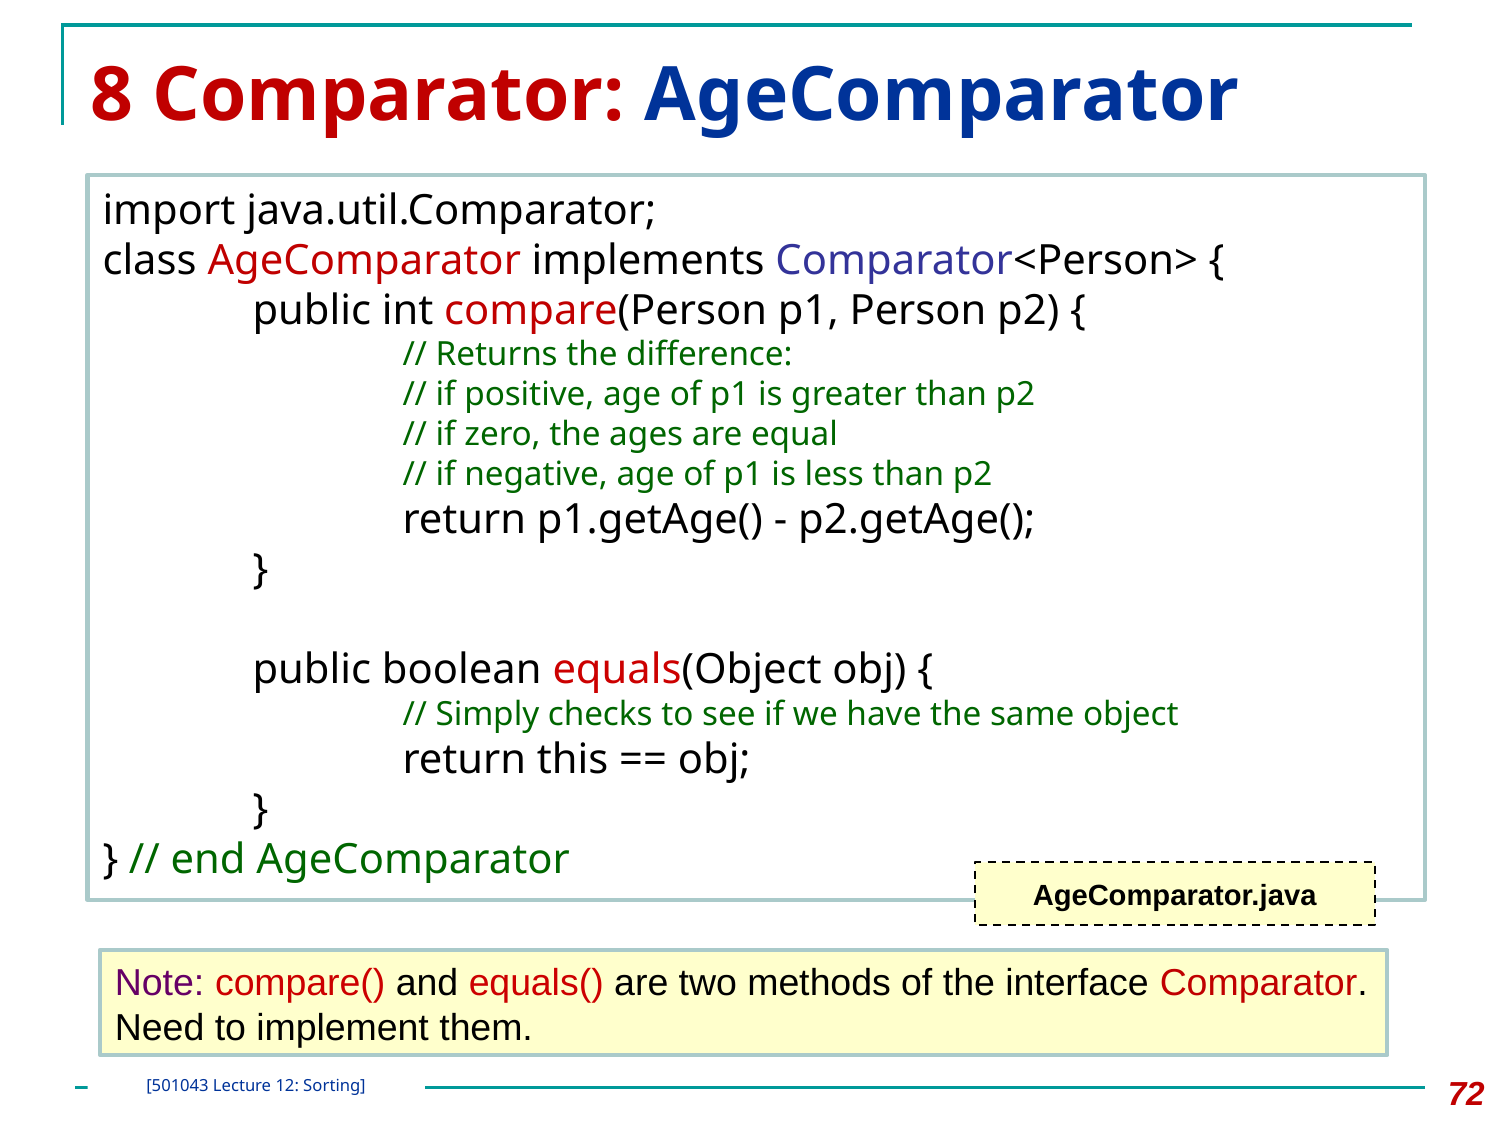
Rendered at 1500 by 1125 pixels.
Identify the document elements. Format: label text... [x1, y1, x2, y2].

slide_number ‹#› [1400, 1065, 1500, 1125]
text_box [87, 174, 1426, 926]
text_box Note: compare() and equals() are two methods of the interface Comparator. Need to implement them. [99, 949, 1388, 1055]
text_box [501043 Lecture 12: Sorting] [87, 1074, 425, 1100]
title 8 Comparator: AgeComparator [75, 37, 1425, 188]
